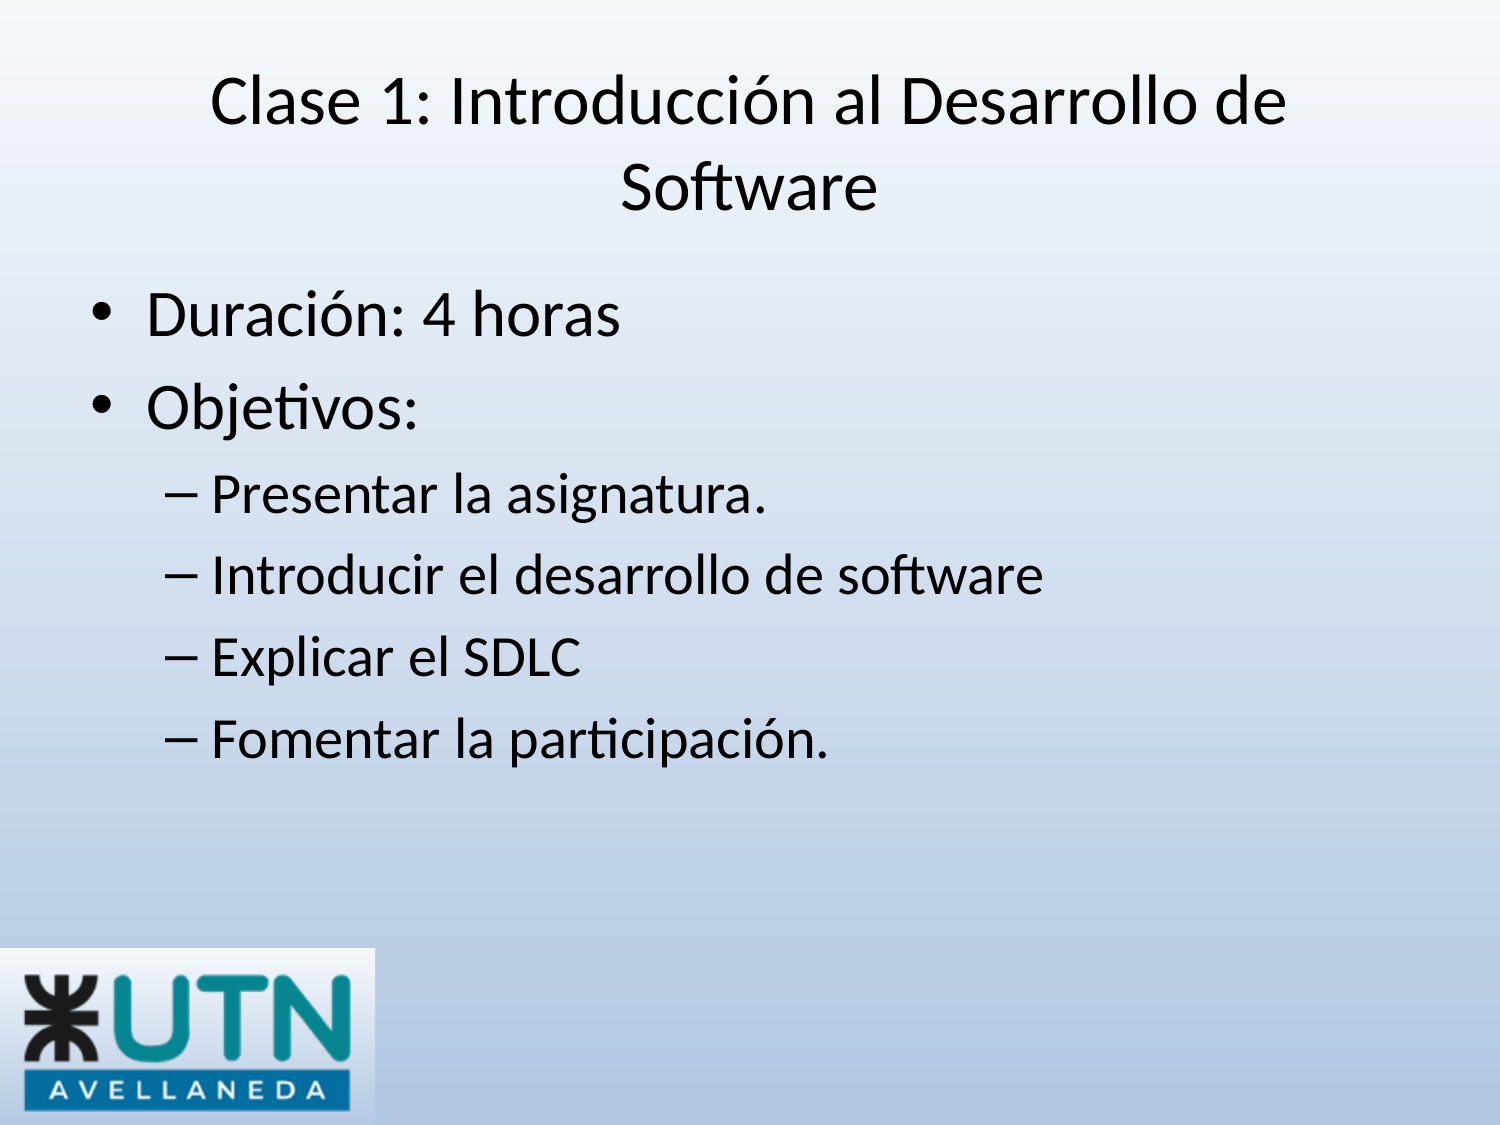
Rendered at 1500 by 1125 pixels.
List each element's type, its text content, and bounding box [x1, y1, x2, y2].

list Duración: 4 horas Objetivos: Presentar la asignatura. Introducir el desarrollo de software Explicar el SDLC Fomentar la participación. [75, 262, 1425, 1005]
title Clase 1: Introducción al Desarrollo de Software [75, 45, 1425, 233]
picture [0, 948, 376, 1125]
